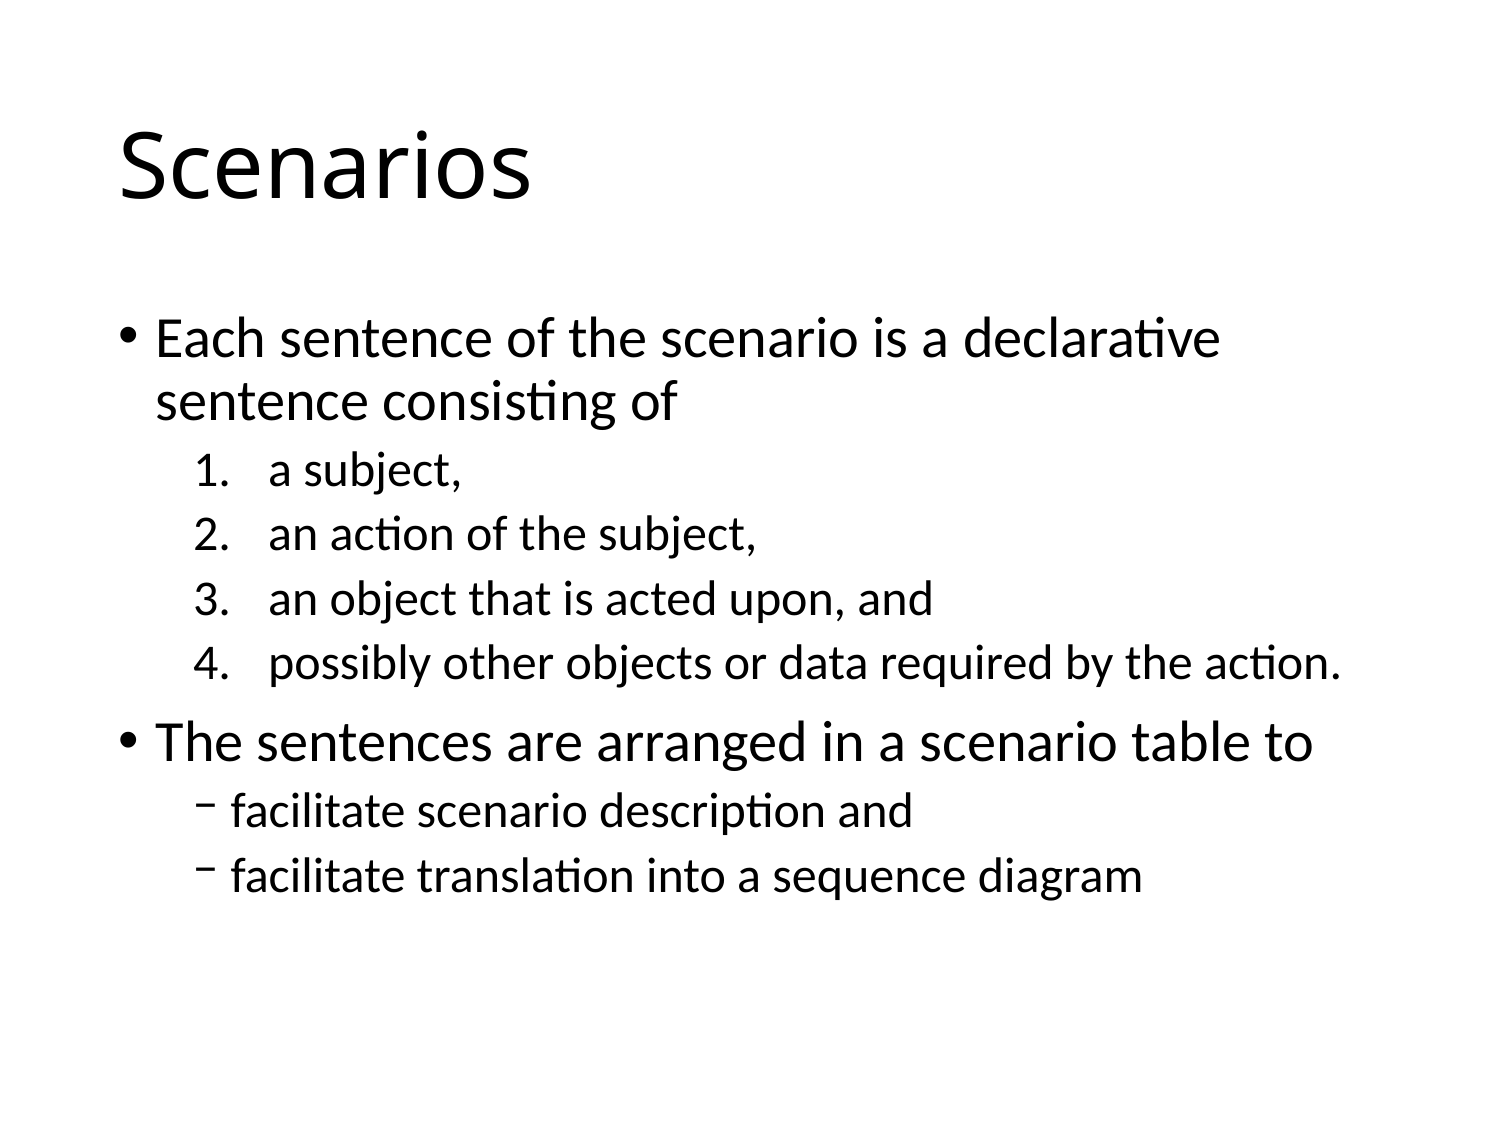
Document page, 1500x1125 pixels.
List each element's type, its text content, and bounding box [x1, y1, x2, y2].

list Each sentence of the scenario is a declarative sentence consisting of a subject, an action of the subject, an object that is acted upon, and possibly other objects or data required by the action. The sentences are arranged in a scenario table to facilitate scenario description and facilitate translation into a sequence diagram [103, 299, 1397, 1014]
title Scenarios [103, 59, 1397, 278]
